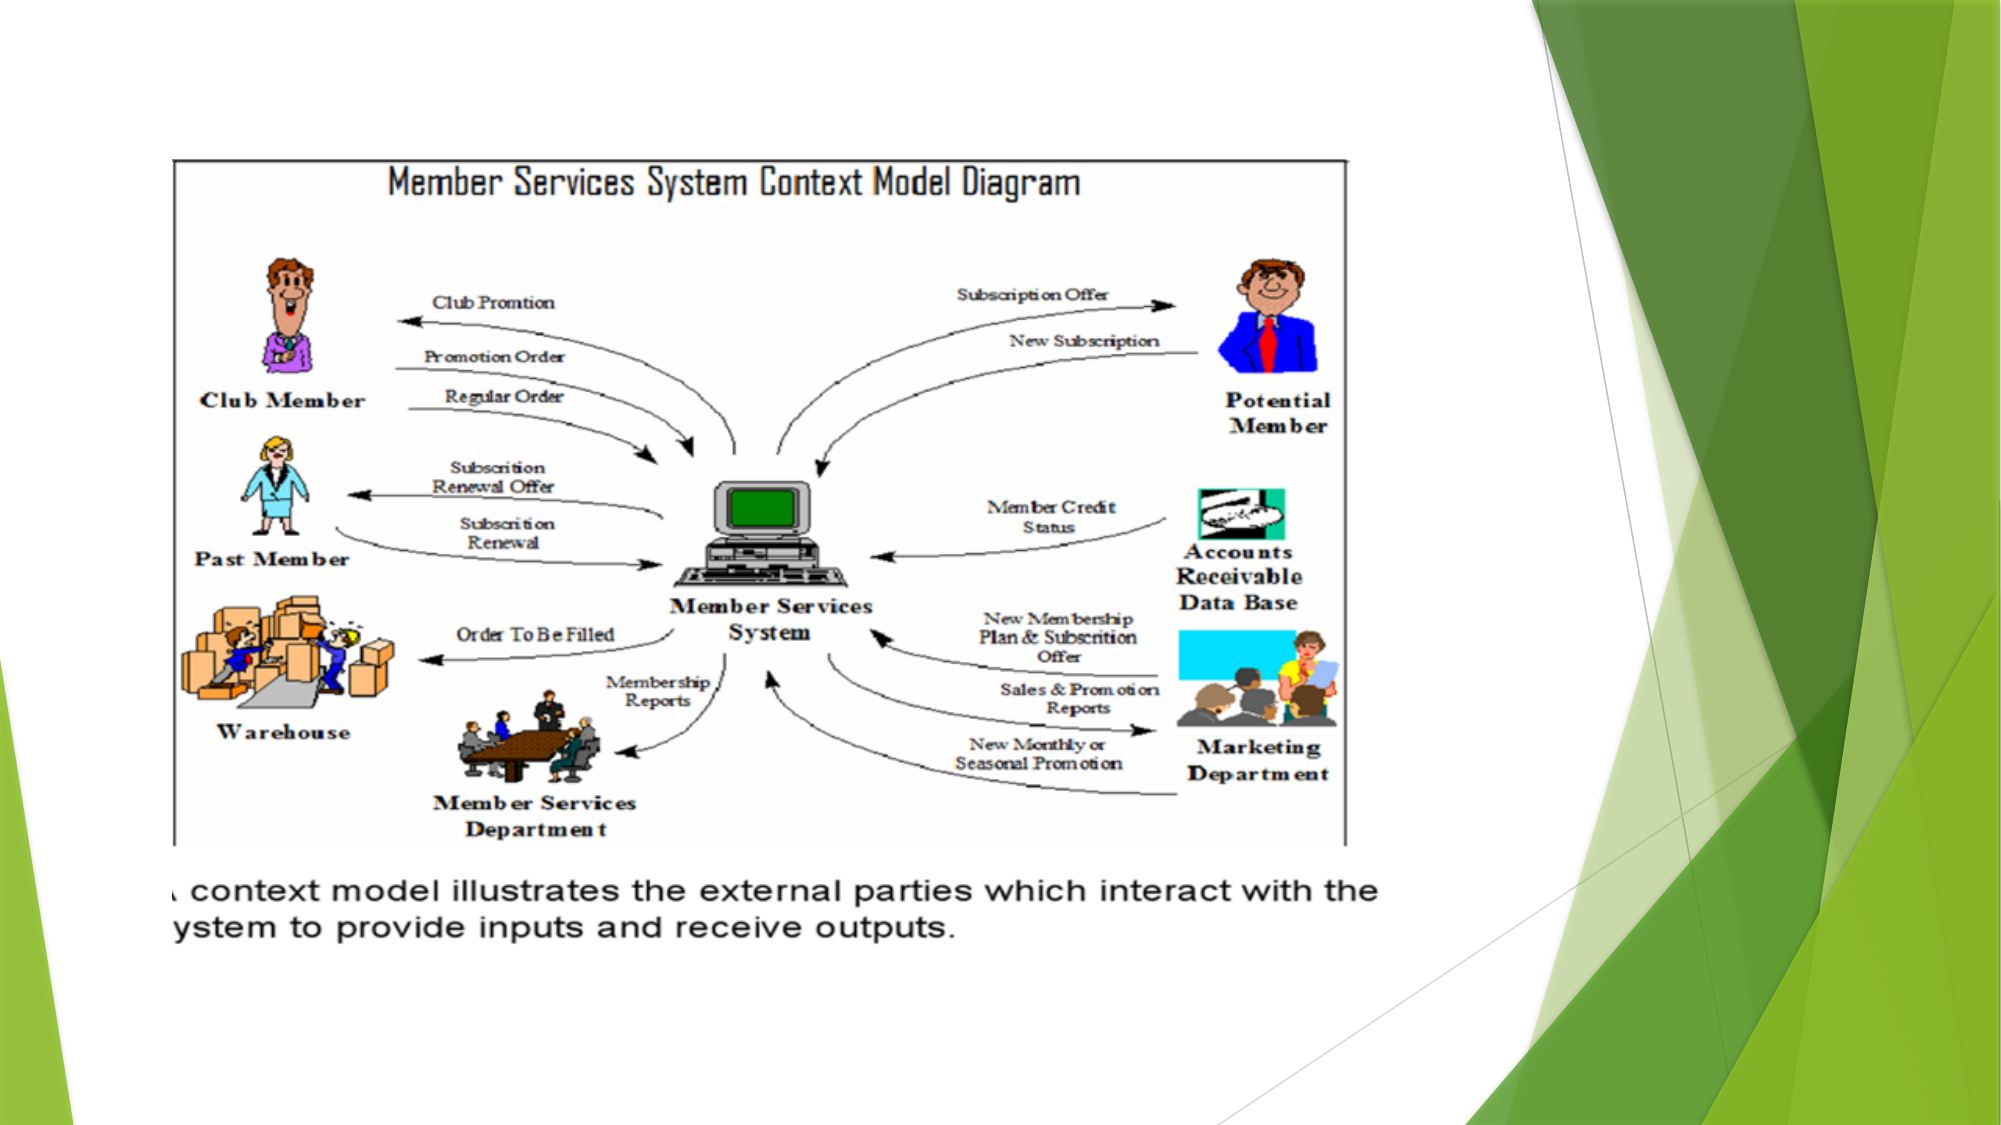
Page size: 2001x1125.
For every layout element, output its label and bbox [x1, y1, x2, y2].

picture [171, 158, 1400, 967]
